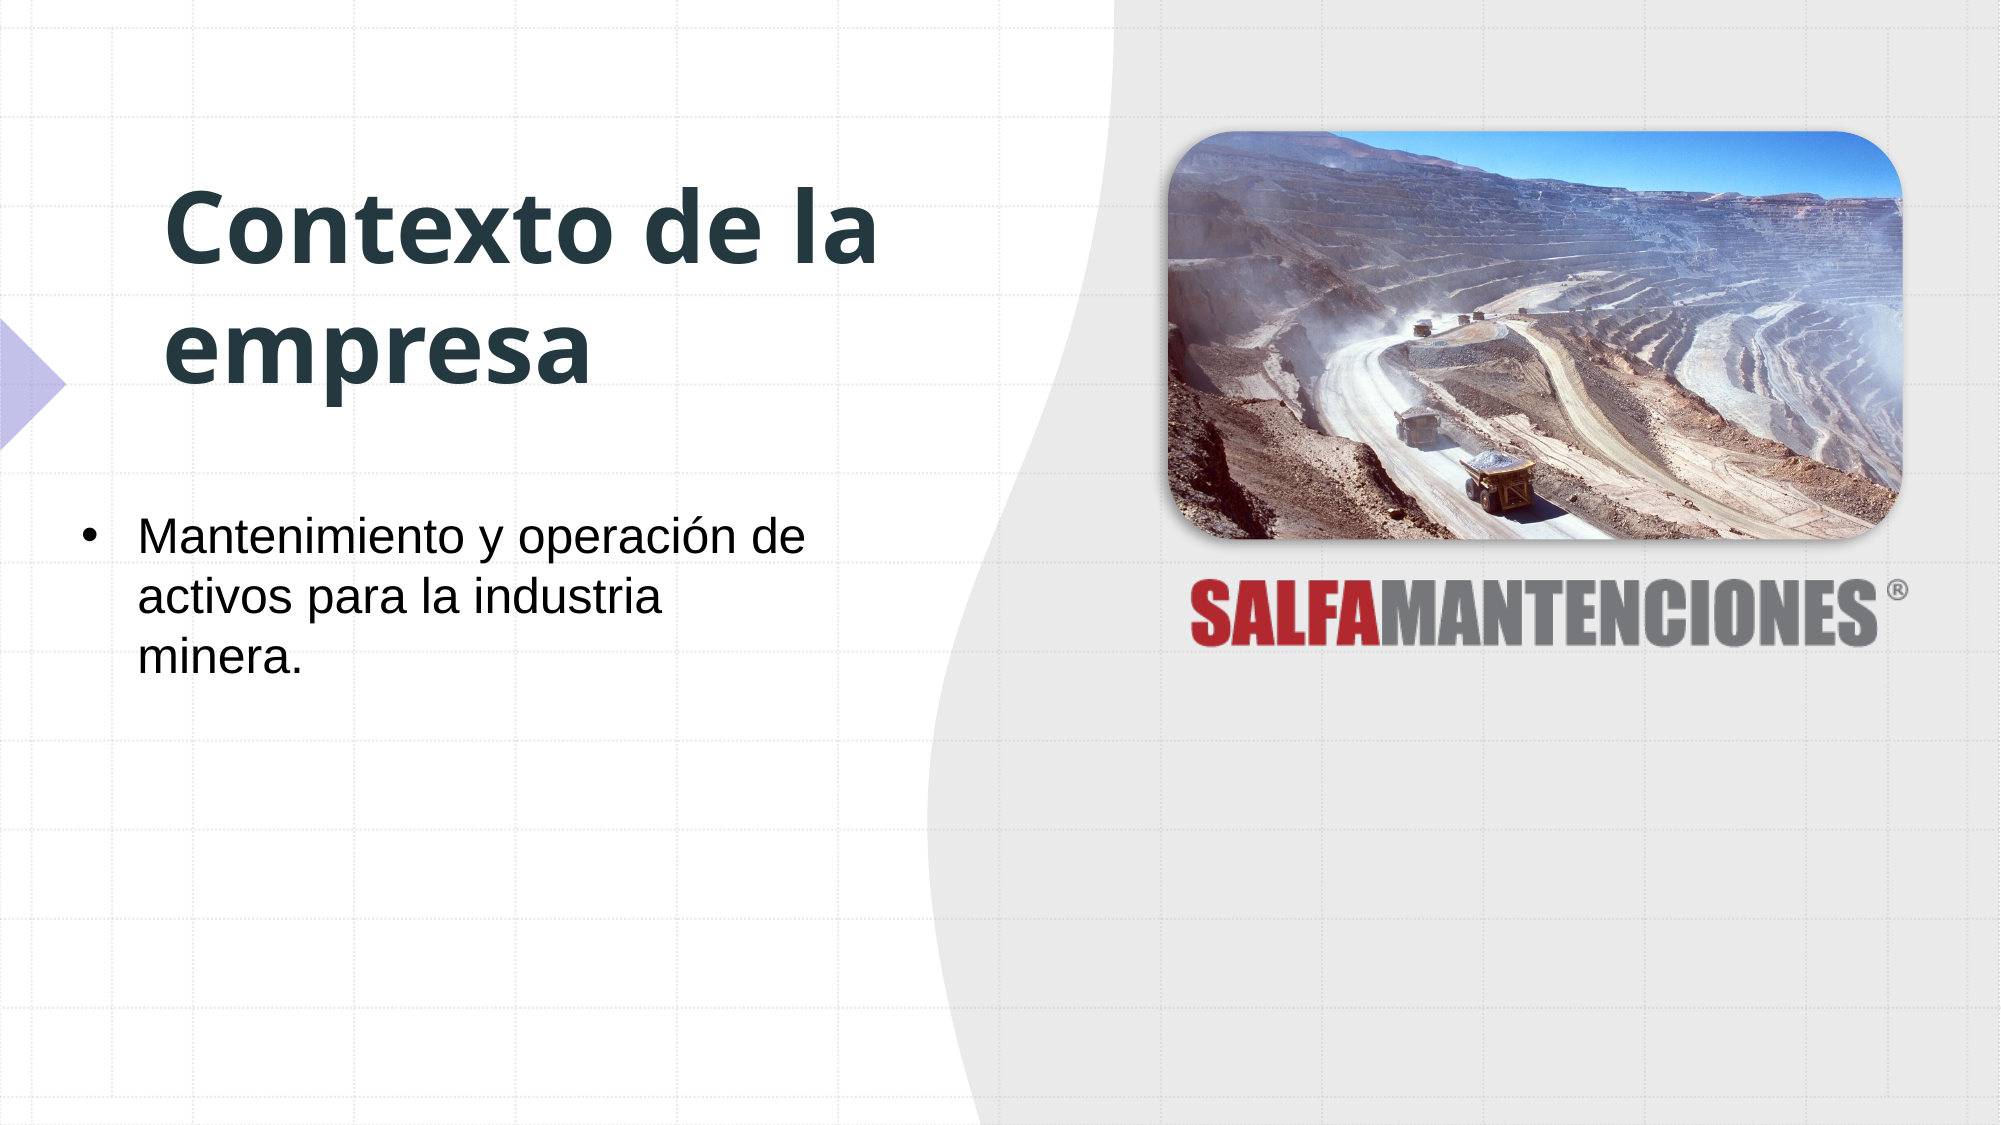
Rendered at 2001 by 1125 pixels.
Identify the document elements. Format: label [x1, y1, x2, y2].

text_box [0, 0, 2000, 1125]
picture [1186, 554, 1916, 672]
picture [1168, 131, 1903, 540]
